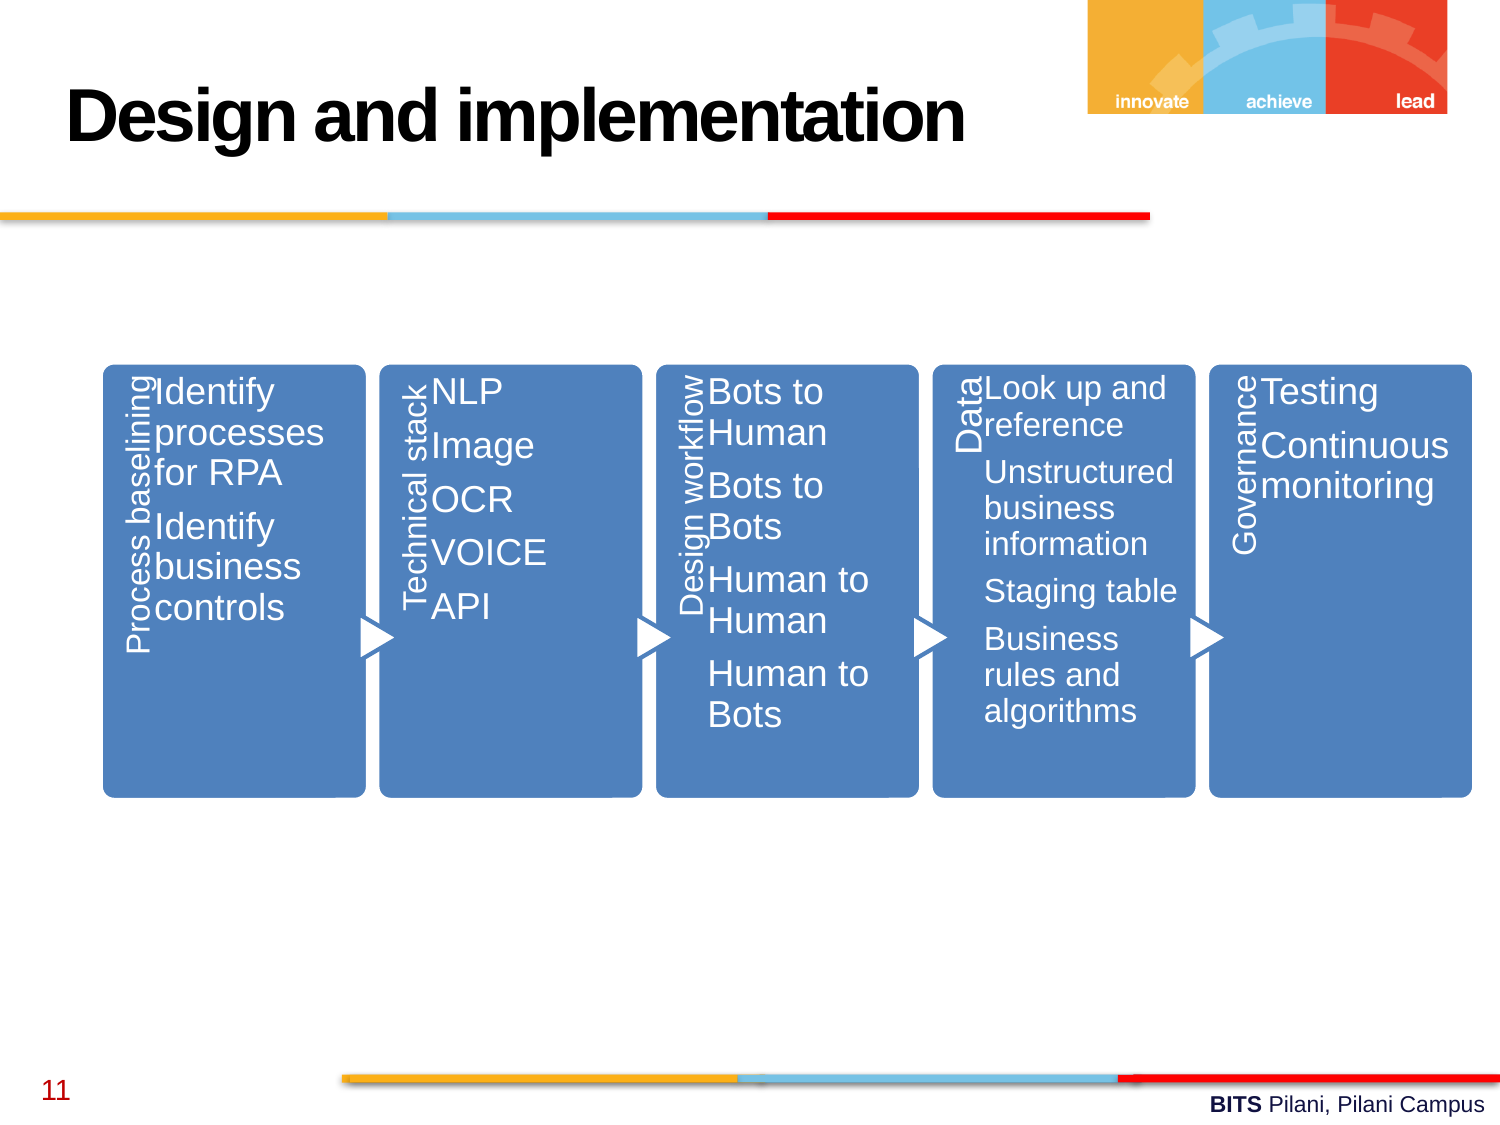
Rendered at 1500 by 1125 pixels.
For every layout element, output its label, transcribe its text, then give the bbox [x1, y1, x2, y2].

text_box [99, 237, 1476, 926]
text_box Design and implementation [49, 24, 1088, 213]
slide_number 11 [25, 1059, 376, 1119]
picture [1087, 0, 1448, 114]
